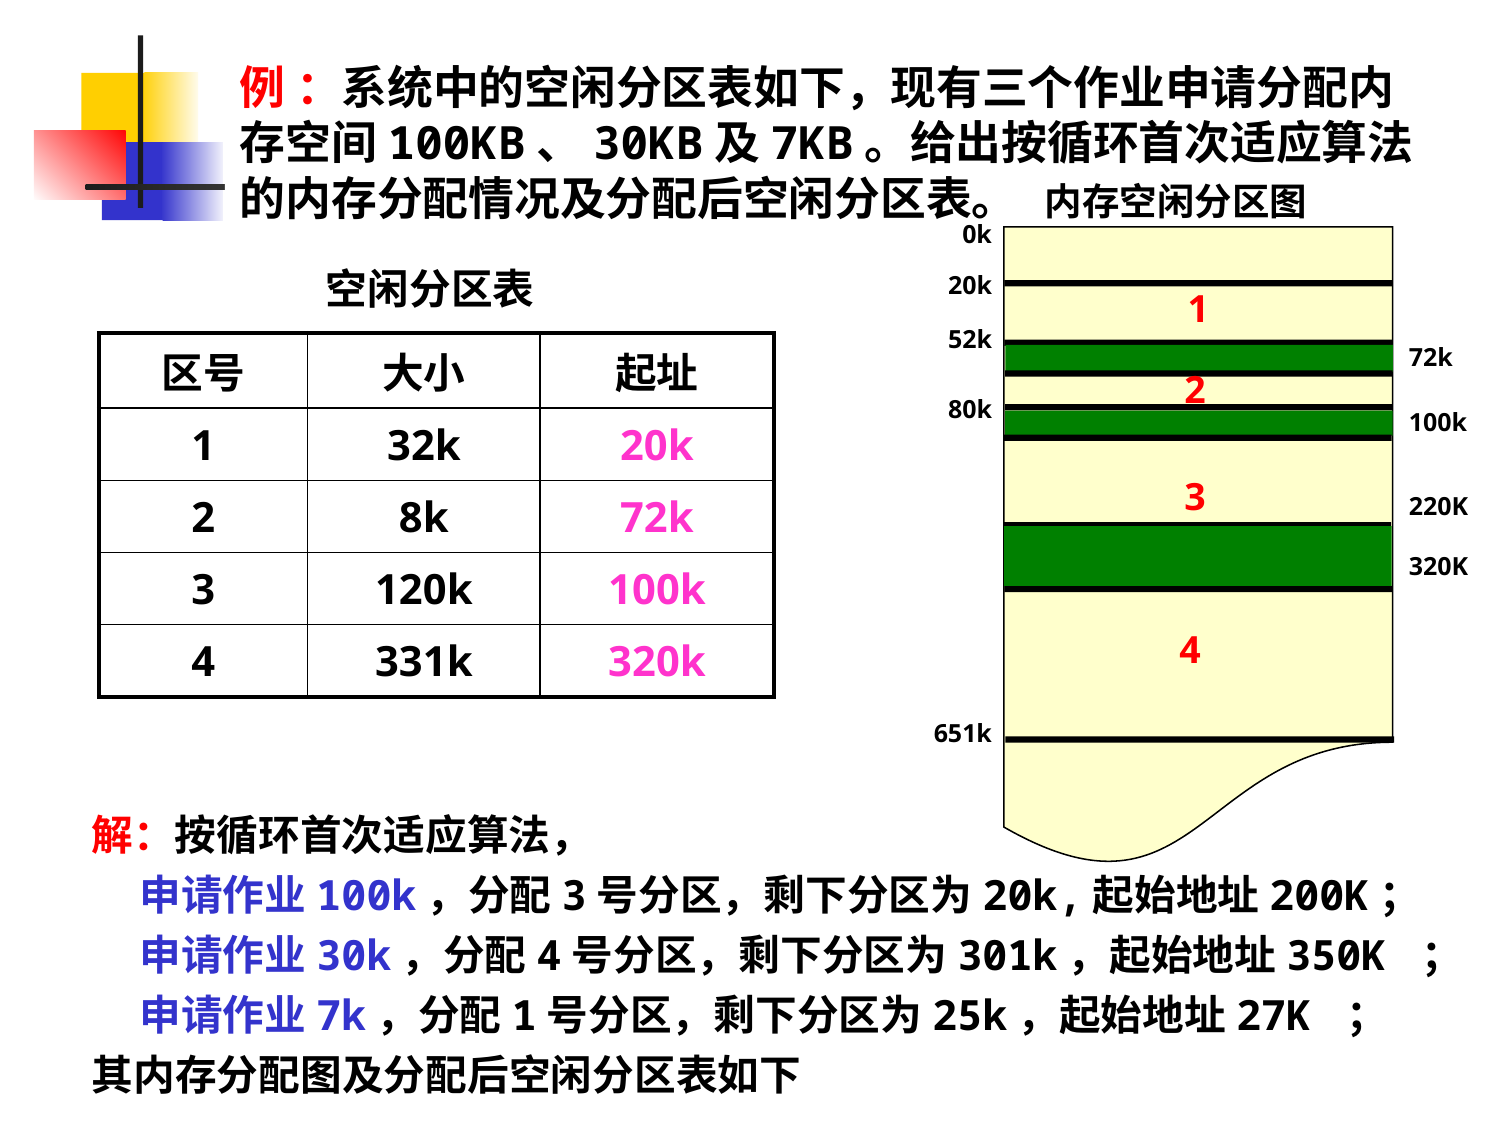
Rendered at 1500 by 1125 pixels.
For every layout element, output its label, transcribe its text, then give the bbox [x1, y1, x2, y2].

table_cell 120k [308, 553, 539, 624]
table_cell 320k [541, 625, 772, 695]
table_cell 72k [541, 481, 772, 552]
table_cell 8k [308, 481, 539, 552]
table_header 区号 [101, 335, 307, 407]
table_header 大小 [308, 335, 539, 407]
table_cell 1 [101, 409, 307, 480]
table_cell 331k [308, 625, 539, 695]
table_cell 20k [541, 409, 772, 480]
table_cell 4 [101, 625, 307, 695]
table_cell 3 [101, 553, 307, 624]
text_box 例 ：系统中的空闲分区表如下，现有三个作业申请分配内存空间100KB、30KB及7KB。给出按循环首次适应算法的内存分配情况及分配后空闲分区表。 [224, 51, 1438, 232]
table_cell 32k [308, 409, 539, 480]
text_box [844, 170, 1500, 870]
text_box 空闲分区表 [198, 255, 662, 321]
table_cell 100k [541, 553, 772, 624]
table_cell 2 [101, 481, 307, 552]
text_box 解：按循环首次适应算法， 申请作业100k，分配3号分区，剩下分区为20k,起始地址200K； 申请作业30k，分配4号分区，剩下分区为301k，起始地址350K ； 申请作业7k，分配1号分区，剩下分区为25k，起始地址27K ； 其内存分配图及分配后空闲分区表如下 [76, 791, 1500, 1107]
table_header 起址 [541, 335, 772, 407]
